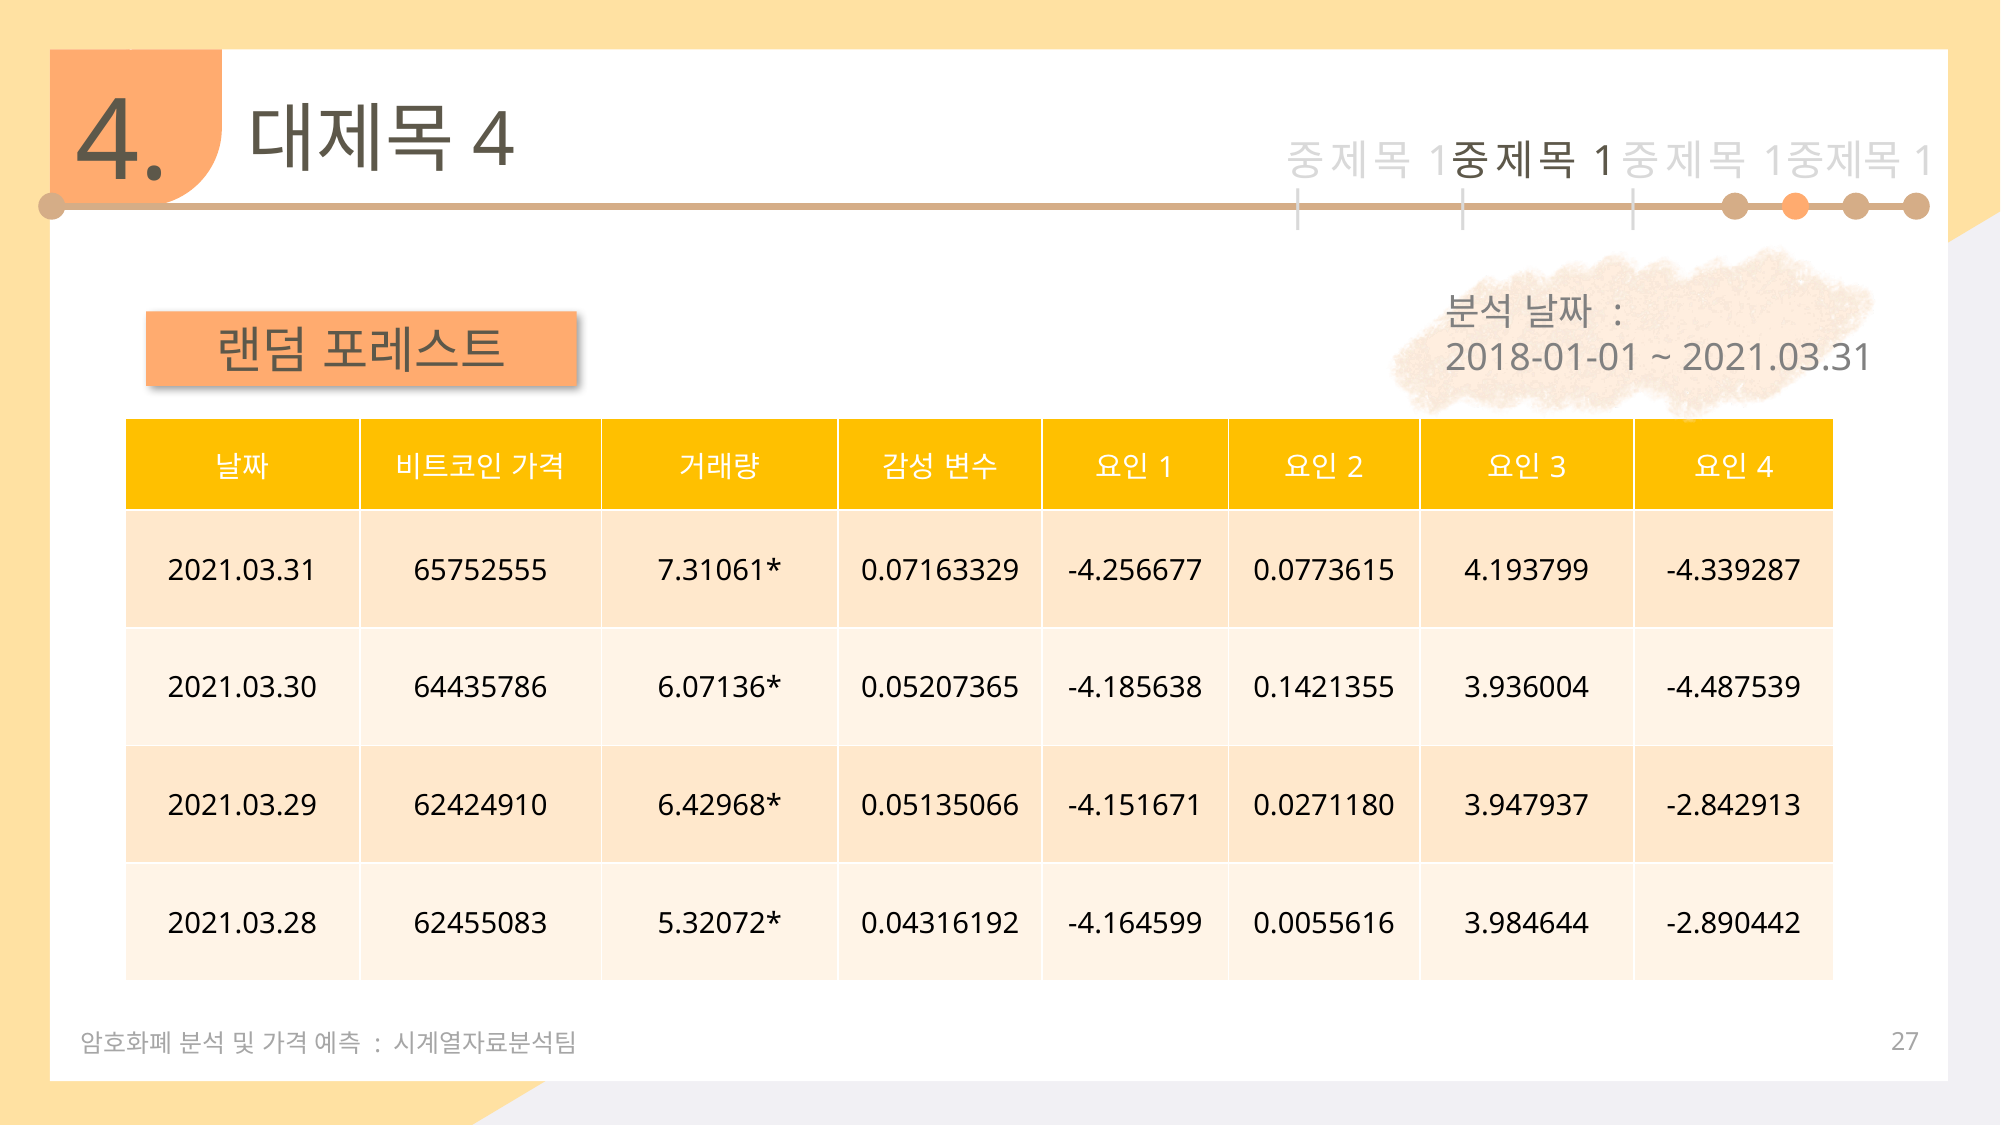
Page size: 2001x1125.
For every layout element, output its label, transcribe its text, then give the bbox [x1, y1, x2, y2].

footer 암호화폐 분석 및 가격 예측 : 시계열자료분석팀 [65, 1012, 741, 1073]
slide_number 27 [1484, 1012, 1935, 1073]
picture [1371, 212, 1905, 449]
text_box 랜덤 포레스트 [146, 311, 577, 386]
